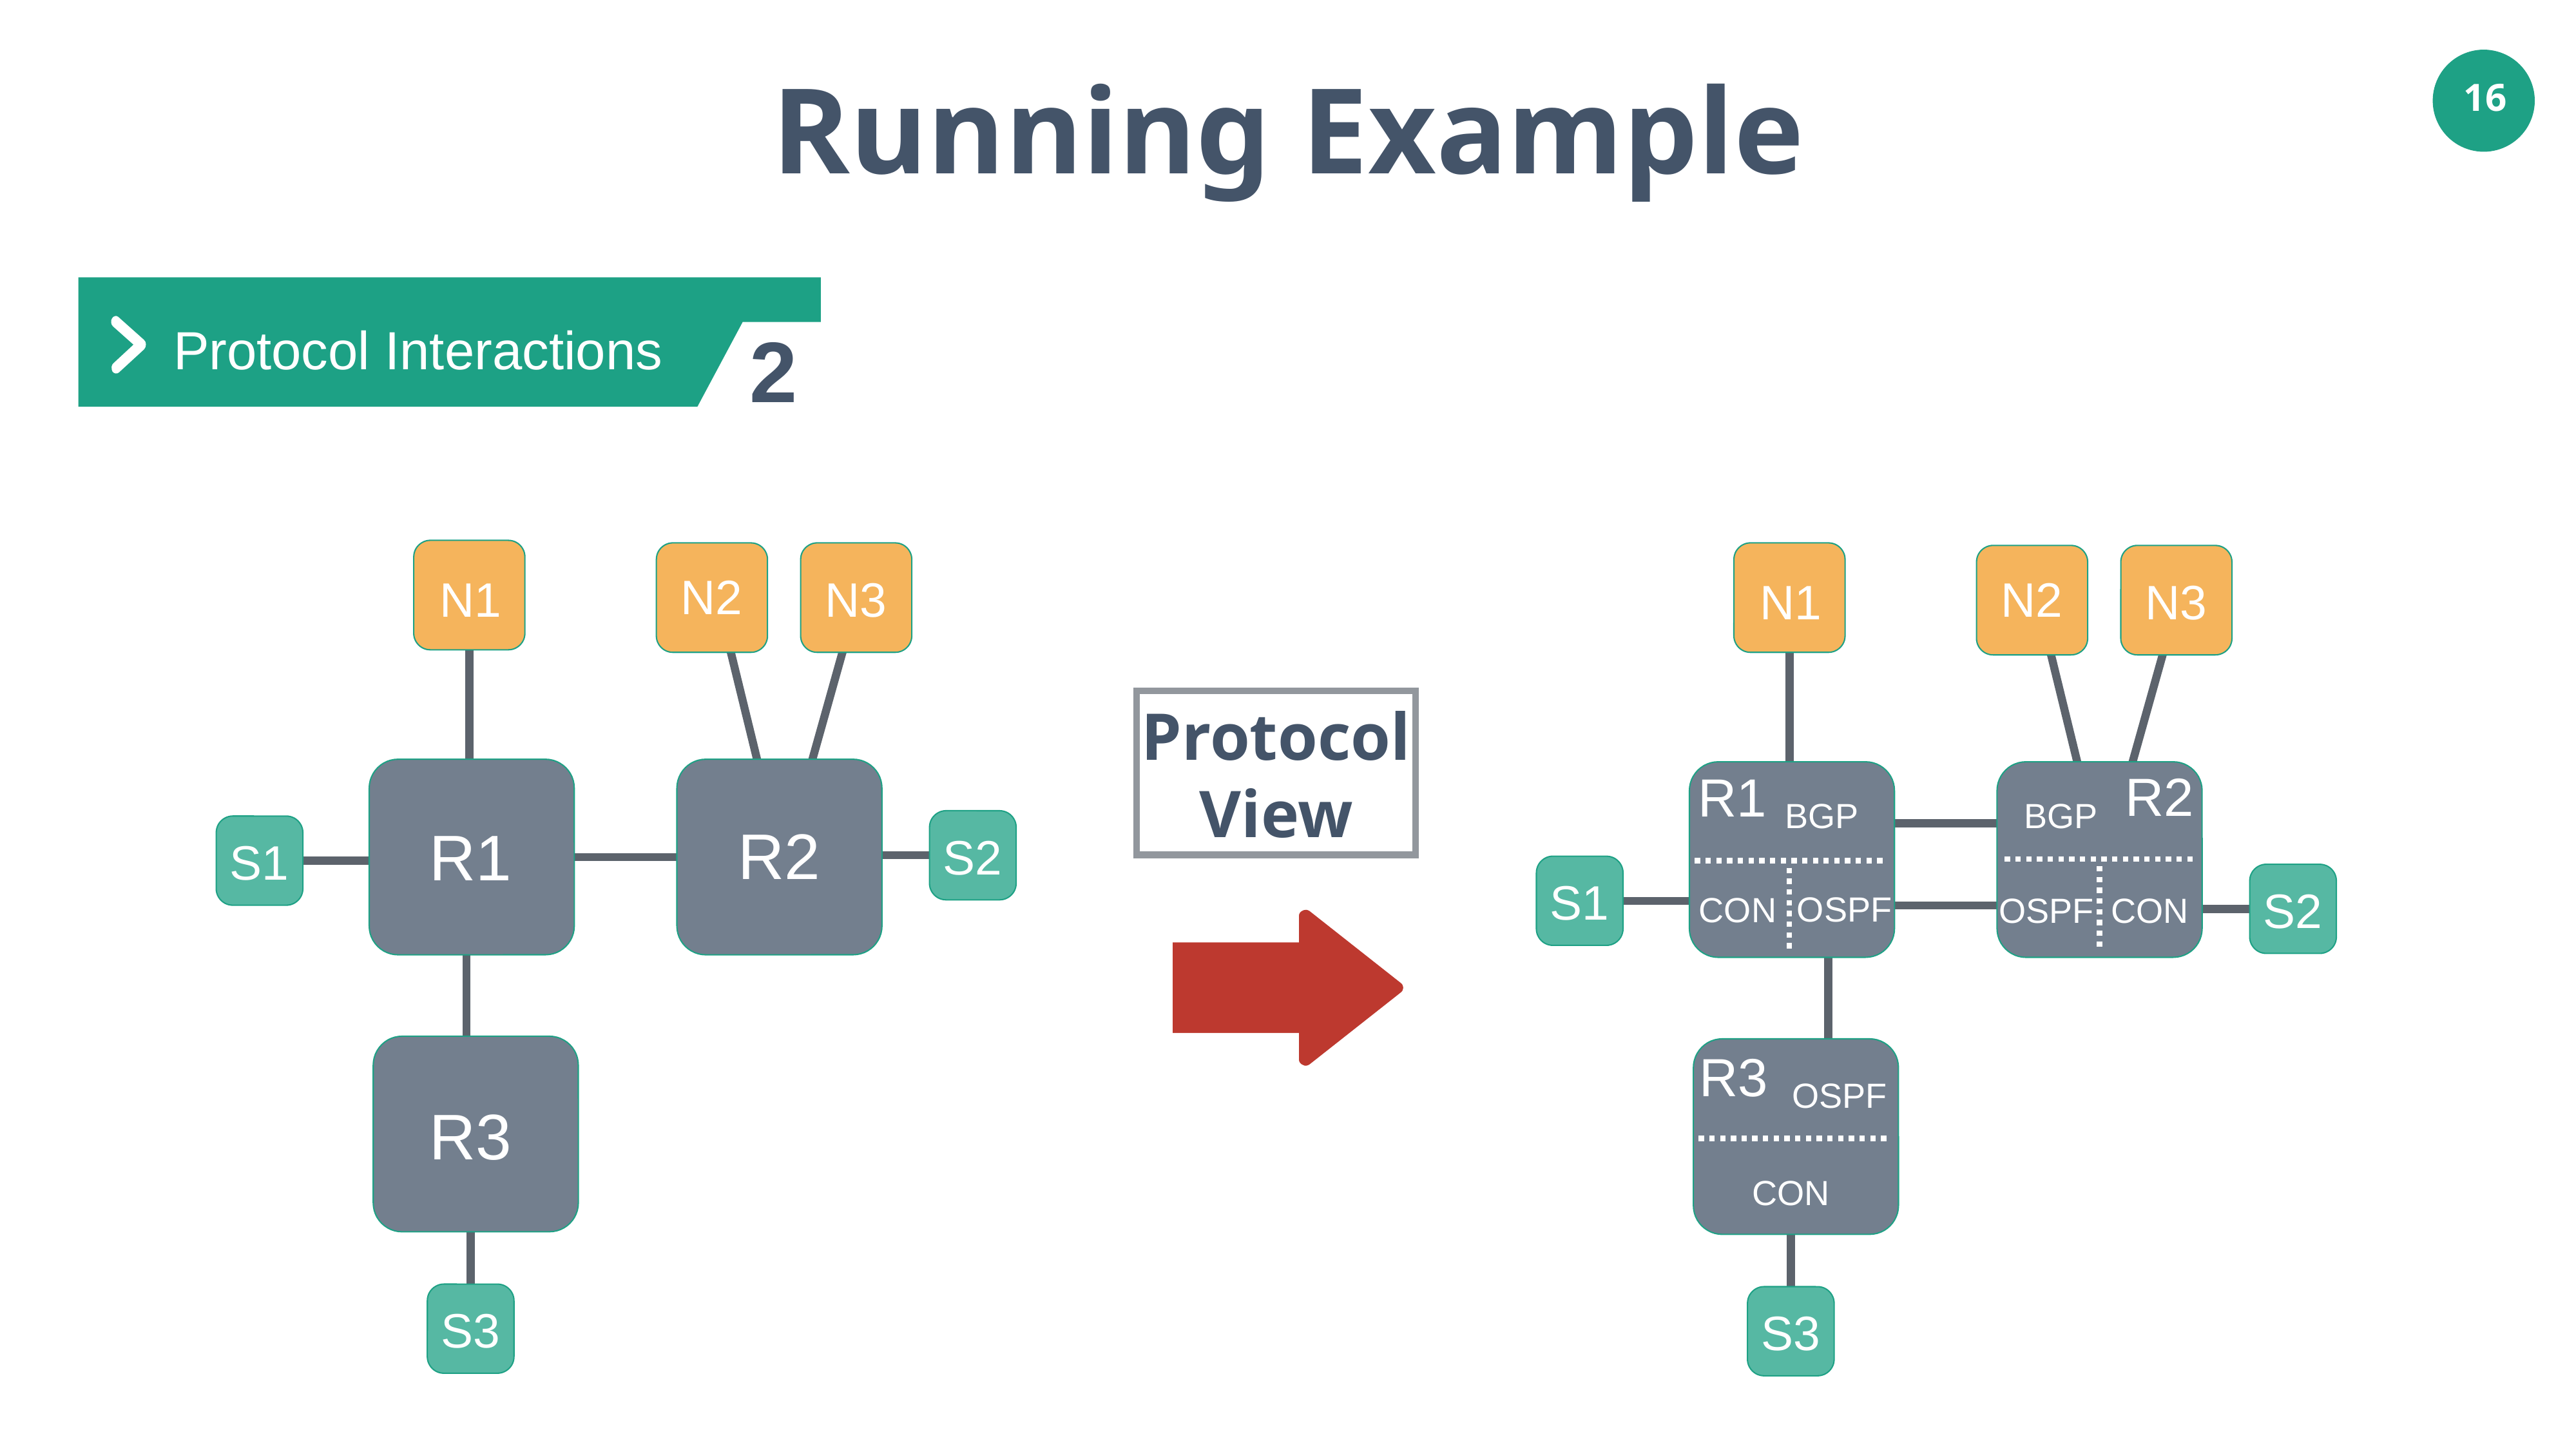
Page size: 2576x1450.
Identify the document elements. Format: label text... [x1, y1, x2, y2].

text_box Protocol View [1137, 691, 1416, 855]
text_box Running Example [767, 51, 1810, 202]
text_box Protocol Interactions [162, 298, 735, 403]
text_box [1536, 543, 2337, 1377]
text_box [111, 316, 146, 374]
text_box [216, 540, 1017, 1374]
slide_number 16 [2454, 64, 2517, 130]
text_box [694, 322, 823, 413]
text_box [78, 277, 821, 407]
text_box [1171, 909, 1405, 1067]
text_box 2 [740, 307, 803, 412]
